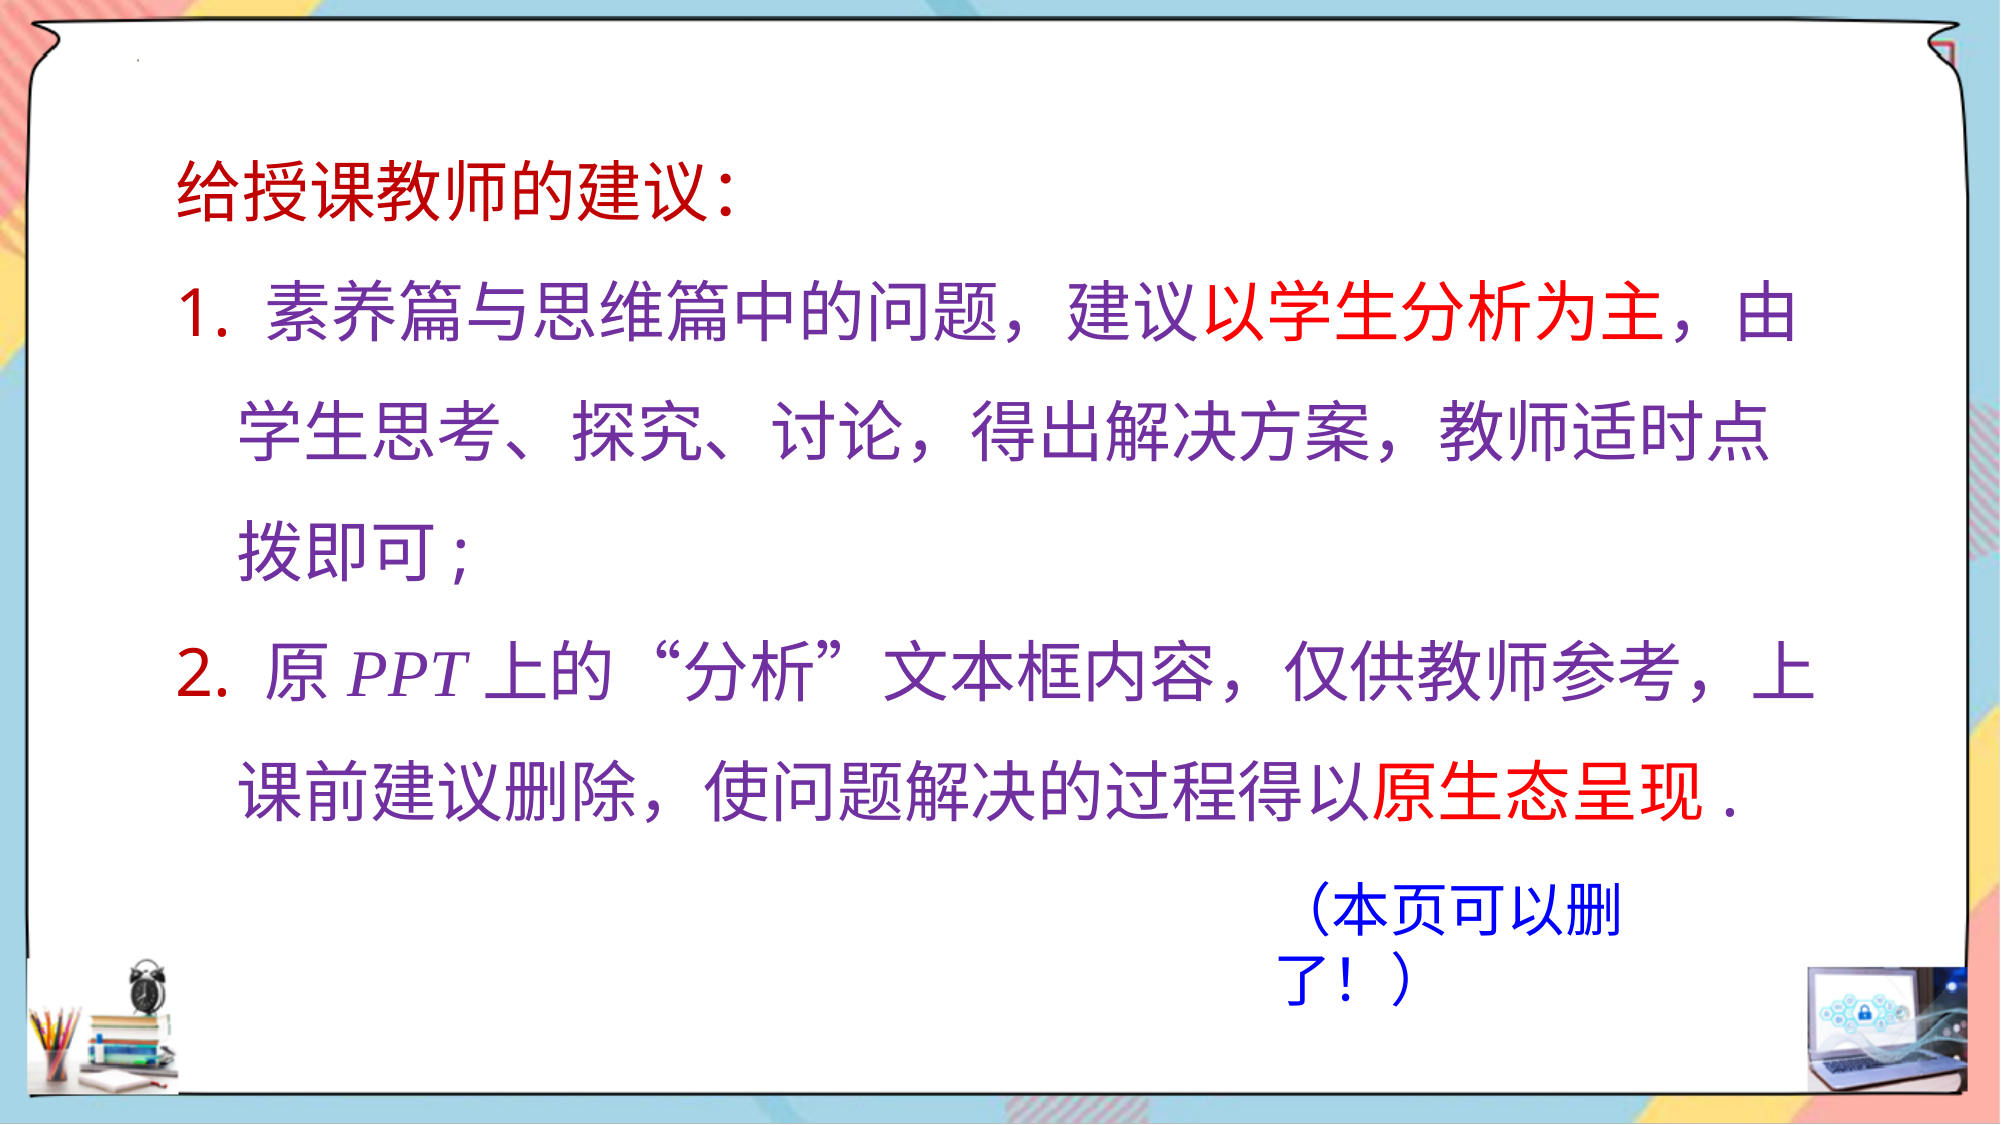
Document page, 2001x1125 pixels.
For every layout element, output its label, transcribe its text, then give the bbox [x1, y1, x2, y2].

text_box 给授课教师的建议： 1. 素养篇与思维篇中的问题，建议以学生分析为主，由 学生思考、探究、讨论，得出解决方案，教师适时点 拨即可; 2. 原PPT上的“分析”文本框内容，仅供教师参考，上 课前建议删除，使问题解决的过程得以原生态呈现. [160, 102, 1854, 837]
text_box （本页可以删了！） [1258, 865, 1776, 1021]
picture [0, 0, 2001, 1125]
